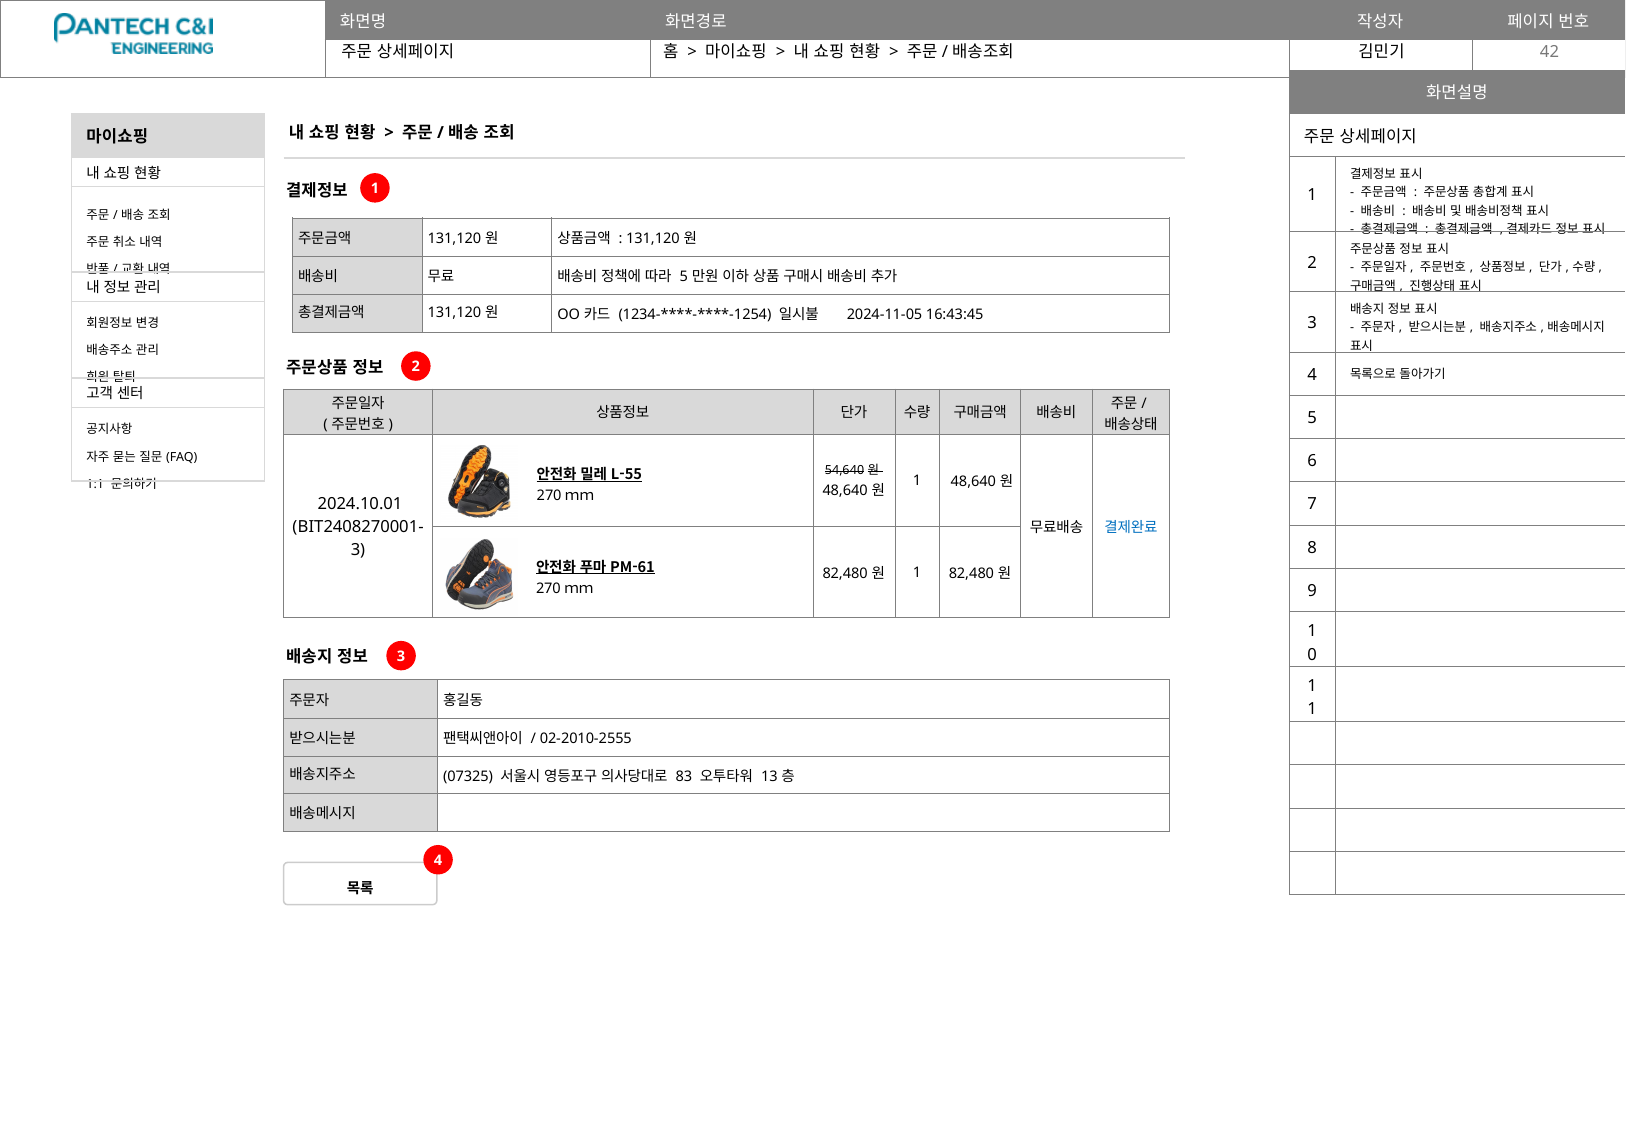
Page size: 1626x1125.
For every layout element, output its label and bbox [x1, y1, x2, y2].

table_header [293, 219, 422, 256]
slide_number [1474, 33, 1625, 70]
text_box [270, 633, 465, 678]
table_cell [1290, 809, 1335, 851]
table_cell [1336, 569, 1625, 611]
table_cell [1290, 722, 1335, 764]
table_cell [1336, 232, 1625, 291]
table_cell [1290, 482, 1335, 525]
table_cell [293, 295, 422, 332]
table_cell [1336, 157, 1625, 231]
table_cell [1290, 569, 1335, 611]
text_box [270, 344, 465, 389]
table_cell [1290, 526, 1335, 568]
table_cell [284, 435, 432, 617]
table_cell [72, 302, 264, 377]
table_cell [1336, 667, 1625, 721]
table_cell [1290, 353, 1335, 395]
table_cell [552, 257, 1169, 294]
table_cell [1336, 765, 1625, 808]
table_cell [1290, 667, 1335, 721]
table_cell [72, 158, 264, 186]
table_cell [284, 794, 437, 831]
table_cell [1290, 232, 1335, 291]
table_header [940, 390, 1020, 434]
picture [440, 445, 519, 523]
table_header [896, 390, 939, 434]
text_box [536, 456, 712, 512]
table_cell [433, 435, 813, 526]
table_cell [814, 435, 895, 526]
table_cell [1290, 439, 1335, 481]
table_cell [423, 295, 551, 332]
table_cell [1336, 809, 1625, 851]
table_cell [1336, 439, 1625, 481]
table_cell [940, 527, 1020, 617]
table_header [433, 390, 813, 434]
text_box [536, 549, 711, 605]
table_cell [284, 719, 437, 756]
table_header [1021, 390, 1092, 434]
table_cell [1336, 852, 1625, 894]
table_cell [1336, 526, 1625, 568]
text_box [270, 167, 465, 212]
table_cell [552, 295, 1169, 332]
text_box [283, 844, 453, 905]
text_box [326, 33, 1068, 68]
table_cell [896, 527, 939, 617]
table_cell [72, 379, 264, 407]
table_header [814, 390, 895, 434]
table_cell [896, 435, 939, 526]
table_cell [1290, 765, 1335, 808]
table_header [438, 680, 1169, 718]
table_cell [438, 757, 1169, 793]
table_header [552, 219, 1169, 256]
table_cell [1290, 157, 1335, 231]
table_cell [72, 187, 264, 271]
table_header [1290, 71, 1625, 113]
table_cell [438, 794, 1169, 831]
table_cell [423, 257, 551, 294]
table_header [284, 390, 432, 434]
table_cell [1290, 292, 1335, 352]
table_cell [940, 435, 1020, 526]
table_cell [1336, 353, 1625, 395]
table_cell [284, 757, 437, 793]
table_cell [1021, 435, 1092, 617]
table_header [72, 115, 264, 157]
table_cell [1336, 482, 1625, 525]
table_cell [438, 719, 1169, 756]
table_header [1093, 390, 1169, 434]
table_cell [1290, 396, 1335, 438]
table_cell [1336, 396, 1625, 438]
table_cell [1336, 612, 1625, 666]
table_cell [1290, 114, 1625, 156]
table_cell [1093, 435, 1169, 617]
table_cell [433, 527, 813, 617]
table_cell [293, 257, 422, 294]
text_box [273, 109, 574, 155]
table_header [423, 219, 551, 256]
table_cell [72, 408, 264, 480]
table_cell [814, 527, 895, 617]
table_cell [1290, 852, 1335, 894]
table_cell [72, 273, 264, 301]
table_header [284, 680, 437, 718]
picture [54, 13, 213, 54]
table_cell [1336, 292, 1625, 352]
table_cell [1336, 722, 1625, 764]
table_cell [1290, 612, 1335, 666]
picture [439, 537, 518, 616]
